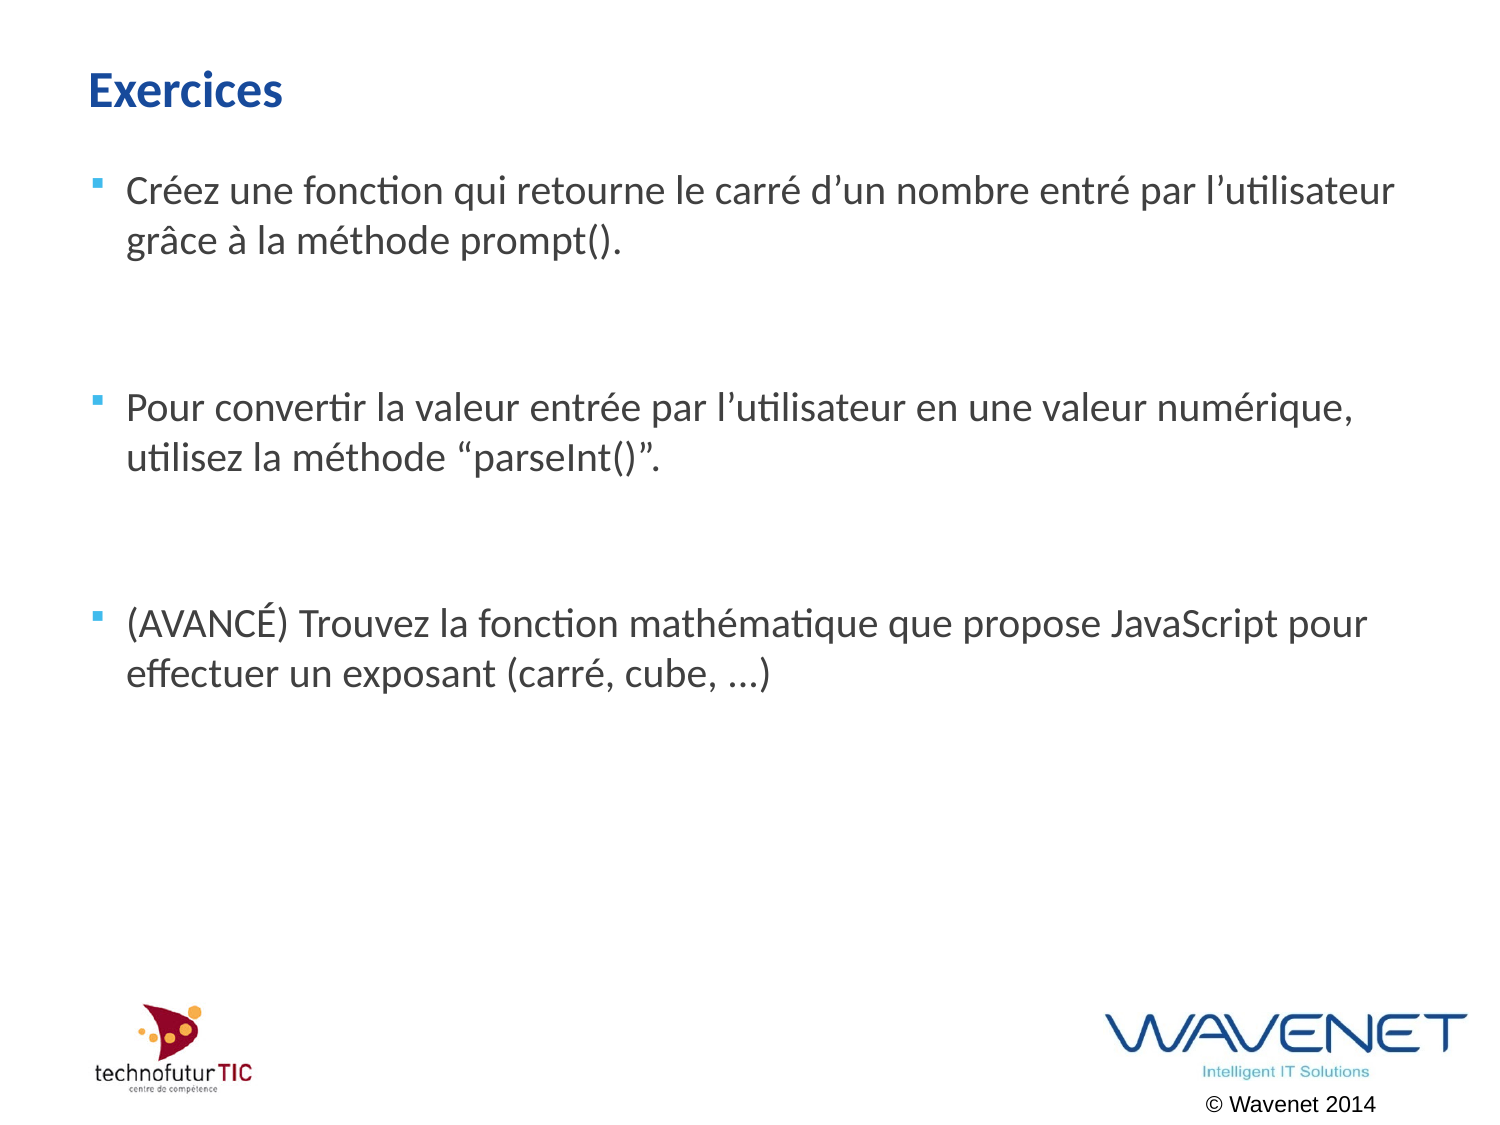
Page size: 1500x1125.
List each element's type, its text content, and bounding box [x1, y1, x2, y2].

picture [1103, 1012, 1469, 1081]
list Créez une fonction qui retourne le carré d’un nombre entré par l’utilisateur grâce à la méthode prompt(). Pour convertir la valeur entrée par l’utilisateur en une valeur numérique, utilisez la méthode “parseInt()”. (AVANCÉ) Trouvez la fonction mathématique que propose JavaScript pour effectuer un exposant (carré, cube, ...) [74, 155, 1426, 970]
title Exercices [72, 47, 1426, 145]
slide_number © Wavenet 2014 [1116, 1088, 1467, 1120]
picture [88, 995, 259, 1098]
